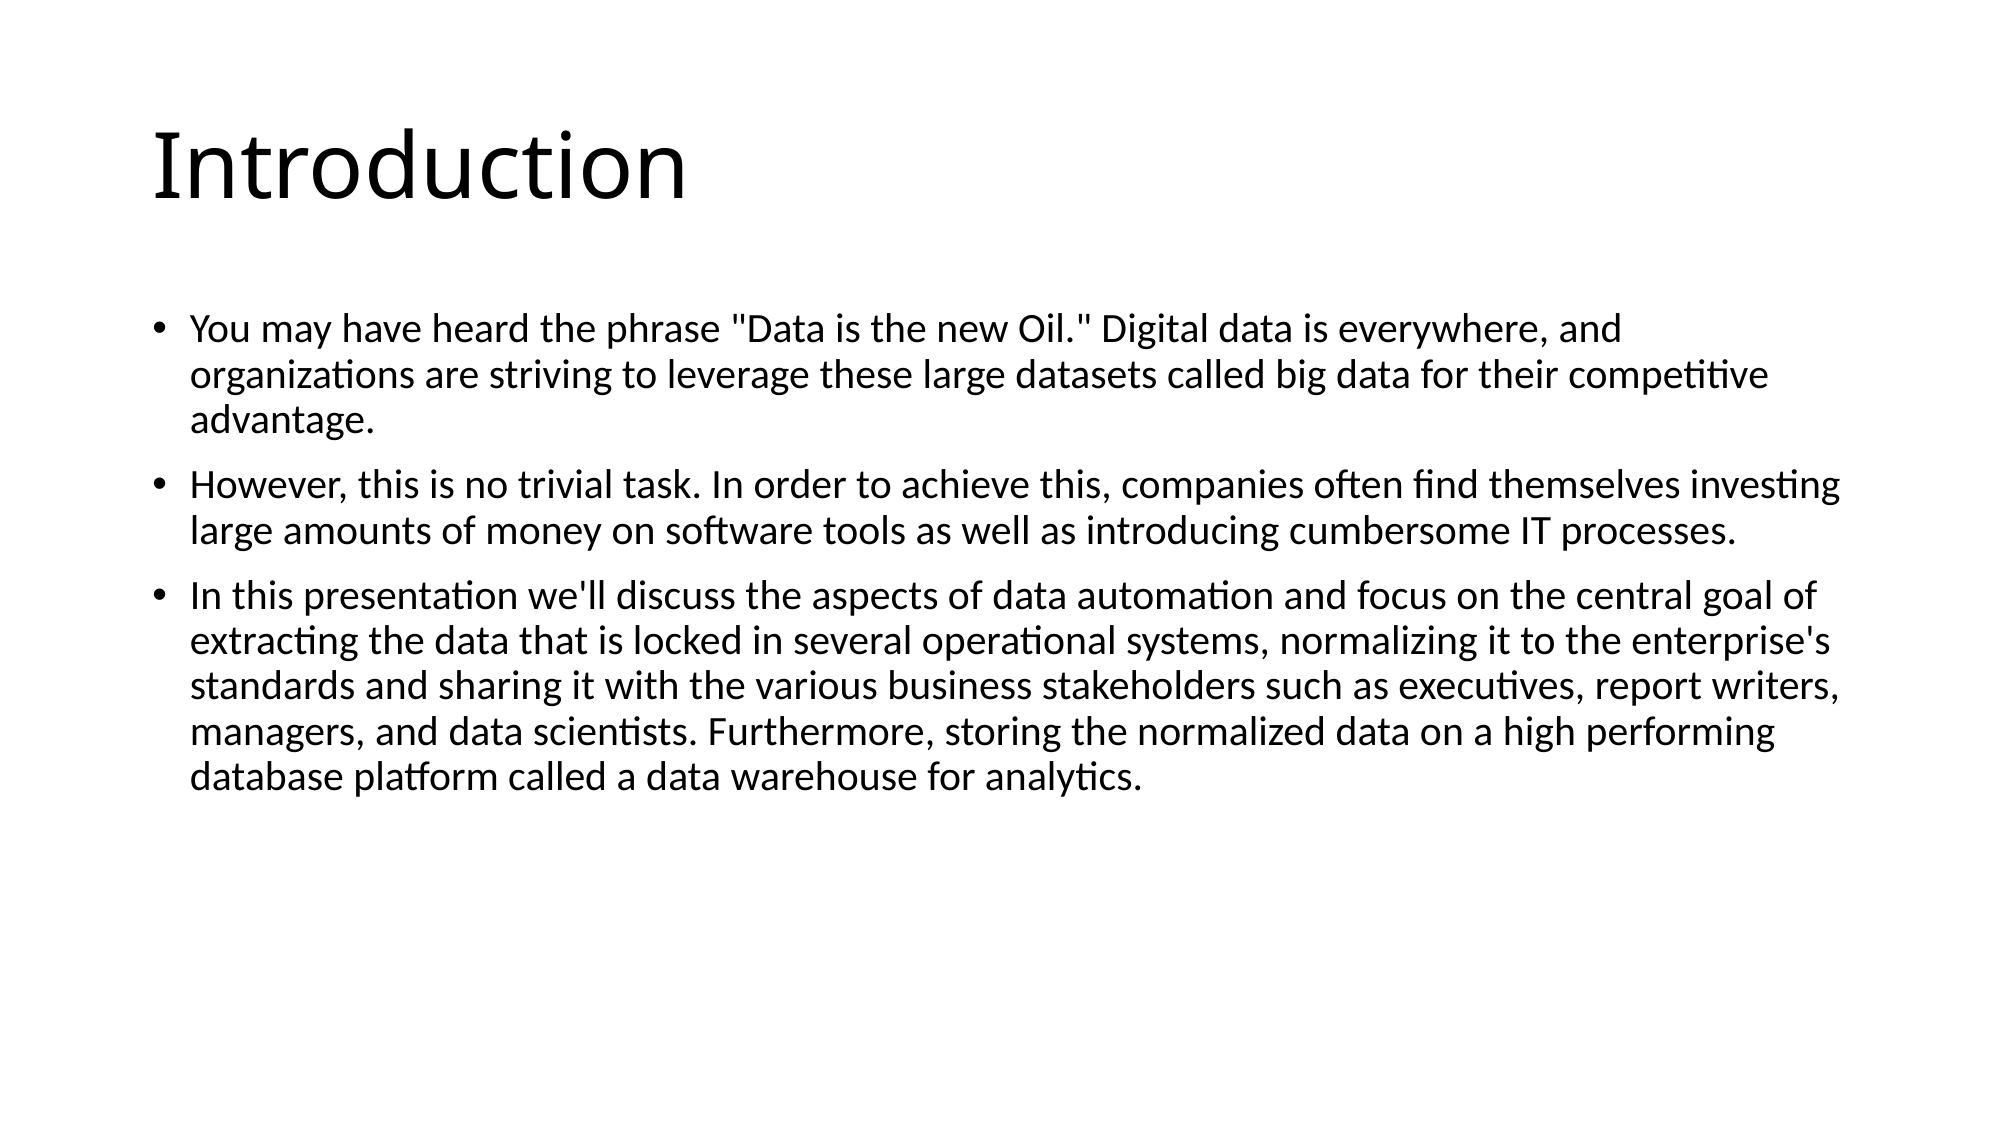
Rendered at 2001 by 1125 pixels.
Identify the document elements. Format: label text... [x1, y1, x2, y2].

list You may have heard the phrase "Data is the new Oil." Digital data is everywhere, and organizations are striving to leverage these large datasets called big data for their competitive advantage. However, this is no trivial task. In order to achieve this, companies often find themselves investing large amounts of money on software tools as well as introducing cumbersome IT processes. In this presentation we'll discuss the aspects of data automation and focus on the central goal of extracting the data that is locked in several operational systems, normalizing it to the enterprise's standards and sharing it with the various business stakeholders such as executives, report writers, managers, and data scientists. Furthermore, storing the normalized data on a high performing database platform called a data warehouse for analytics. [137, 299, 1863, 1014]
title Introduction [137, 59, 1863, 278]
